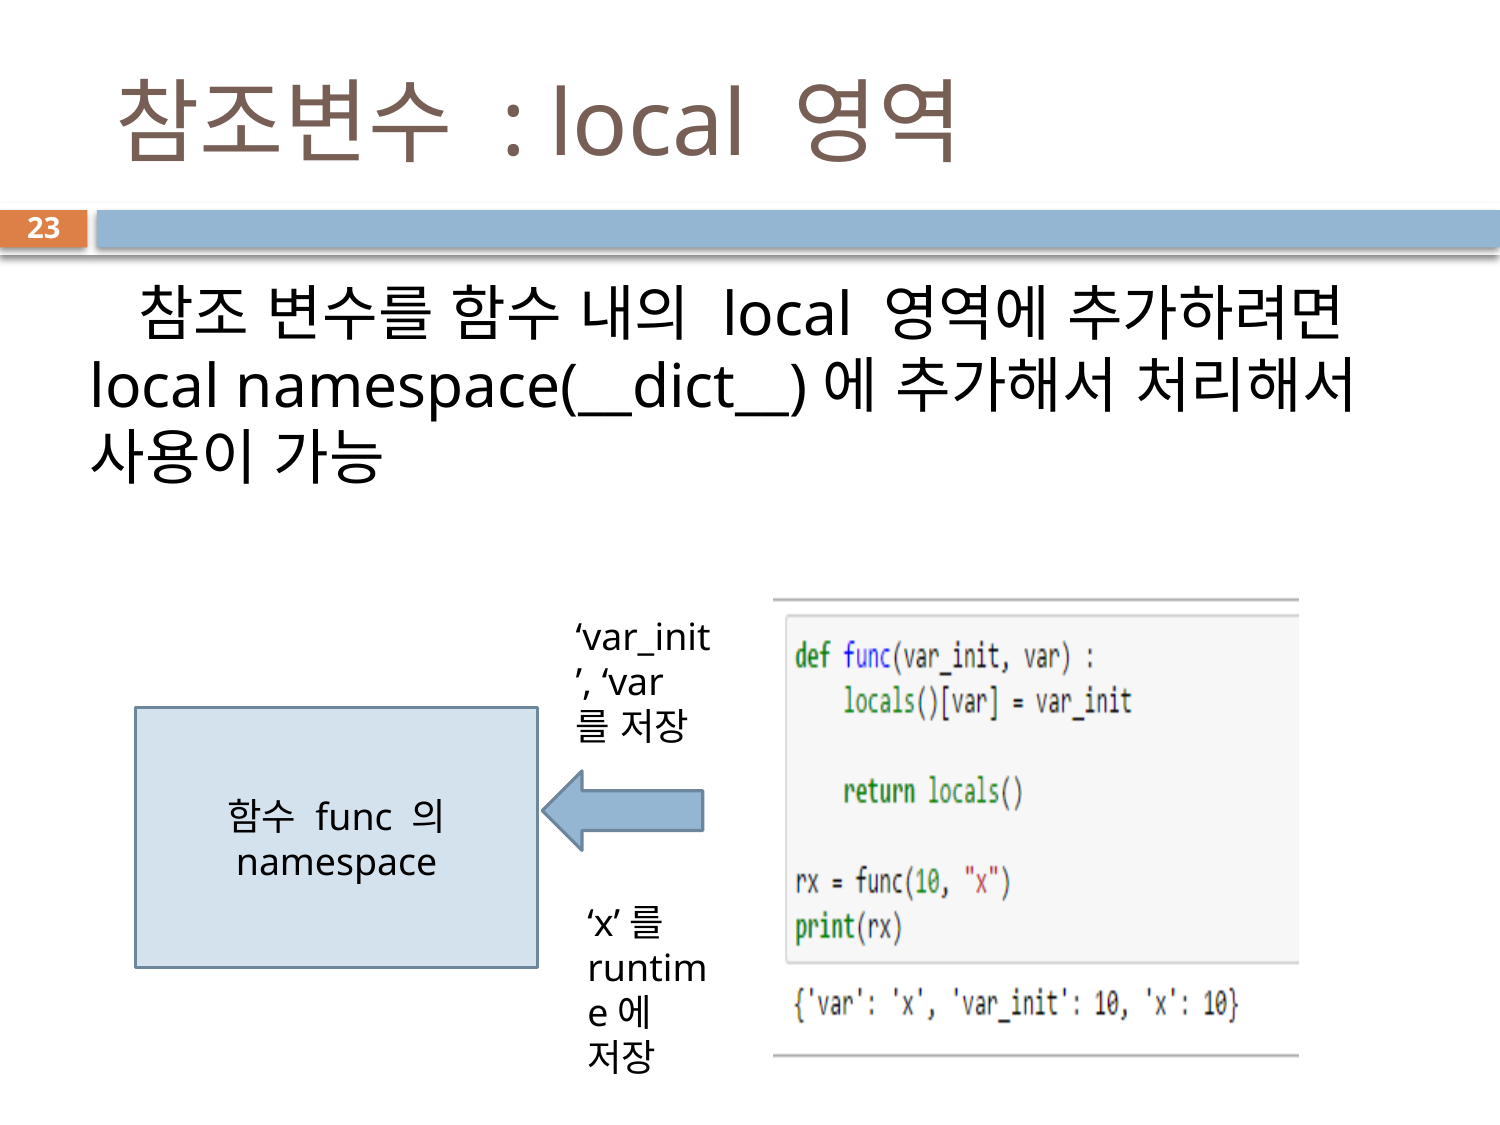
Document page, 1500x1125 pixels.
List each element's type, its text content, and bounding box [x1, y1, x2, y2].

title 참조변수 : local 영역 [100, 37, 1438, 200]
text_box ‘var_init’, ‘var 를 저장 [560, 605, 727, 756]
text_box 함수 func 의 namespace [134, 706, 539, 969]
picture [773, 585, 1299, 1071]
list 참조 변수를 함수 내의 local 영역에 추가하려면 local namespace(__dict__)에 추가해서 처리해서 사용이 가능 [75, 267, 1425, 587]
slide_number 23 [0, 208, 88, 249]
text_box ‘x’를 runtime에 저장 [572, 891, 739, 1087]
text_box [541, 769, 705, 852]
